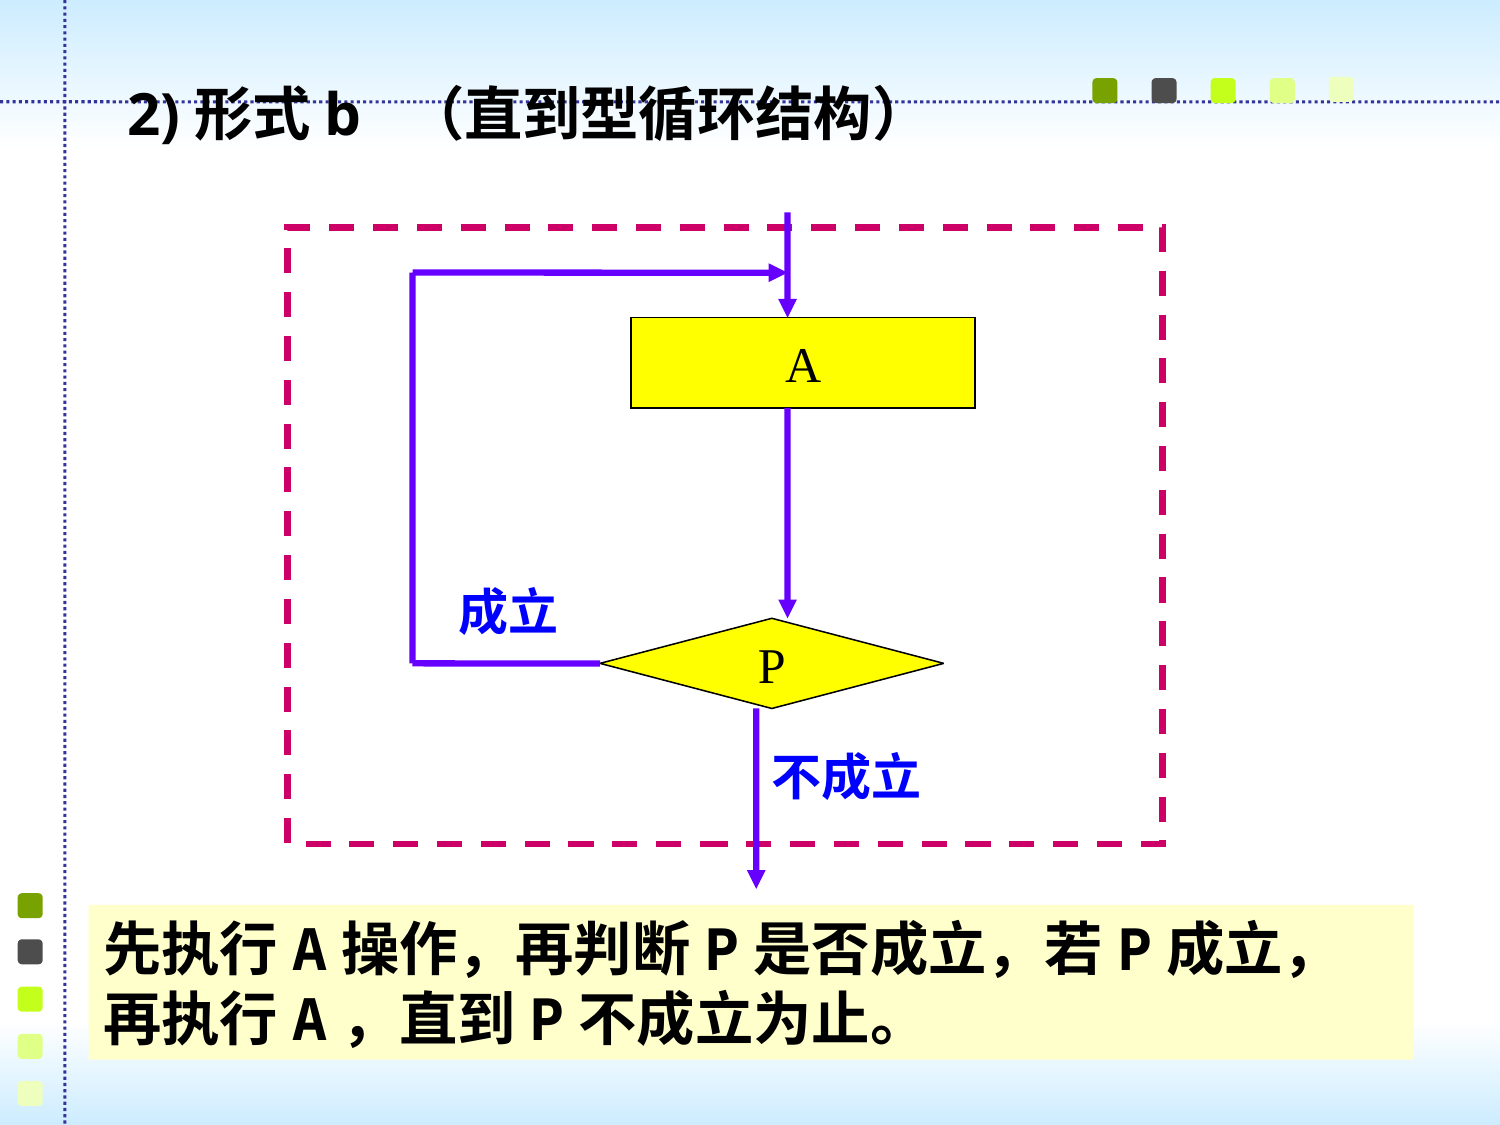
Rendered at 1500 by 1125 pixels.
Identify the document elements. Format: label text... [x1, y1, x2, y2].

text_box 2)形式b （直到型循环结构） [112, 62, 1388, 163]
text_box 先执行A操作，再判断P是否成立，若P成立，再执行A，直到P不成立为止。 [88, 904, 1414, 1060]
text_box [287, 212, 1163, 994]
